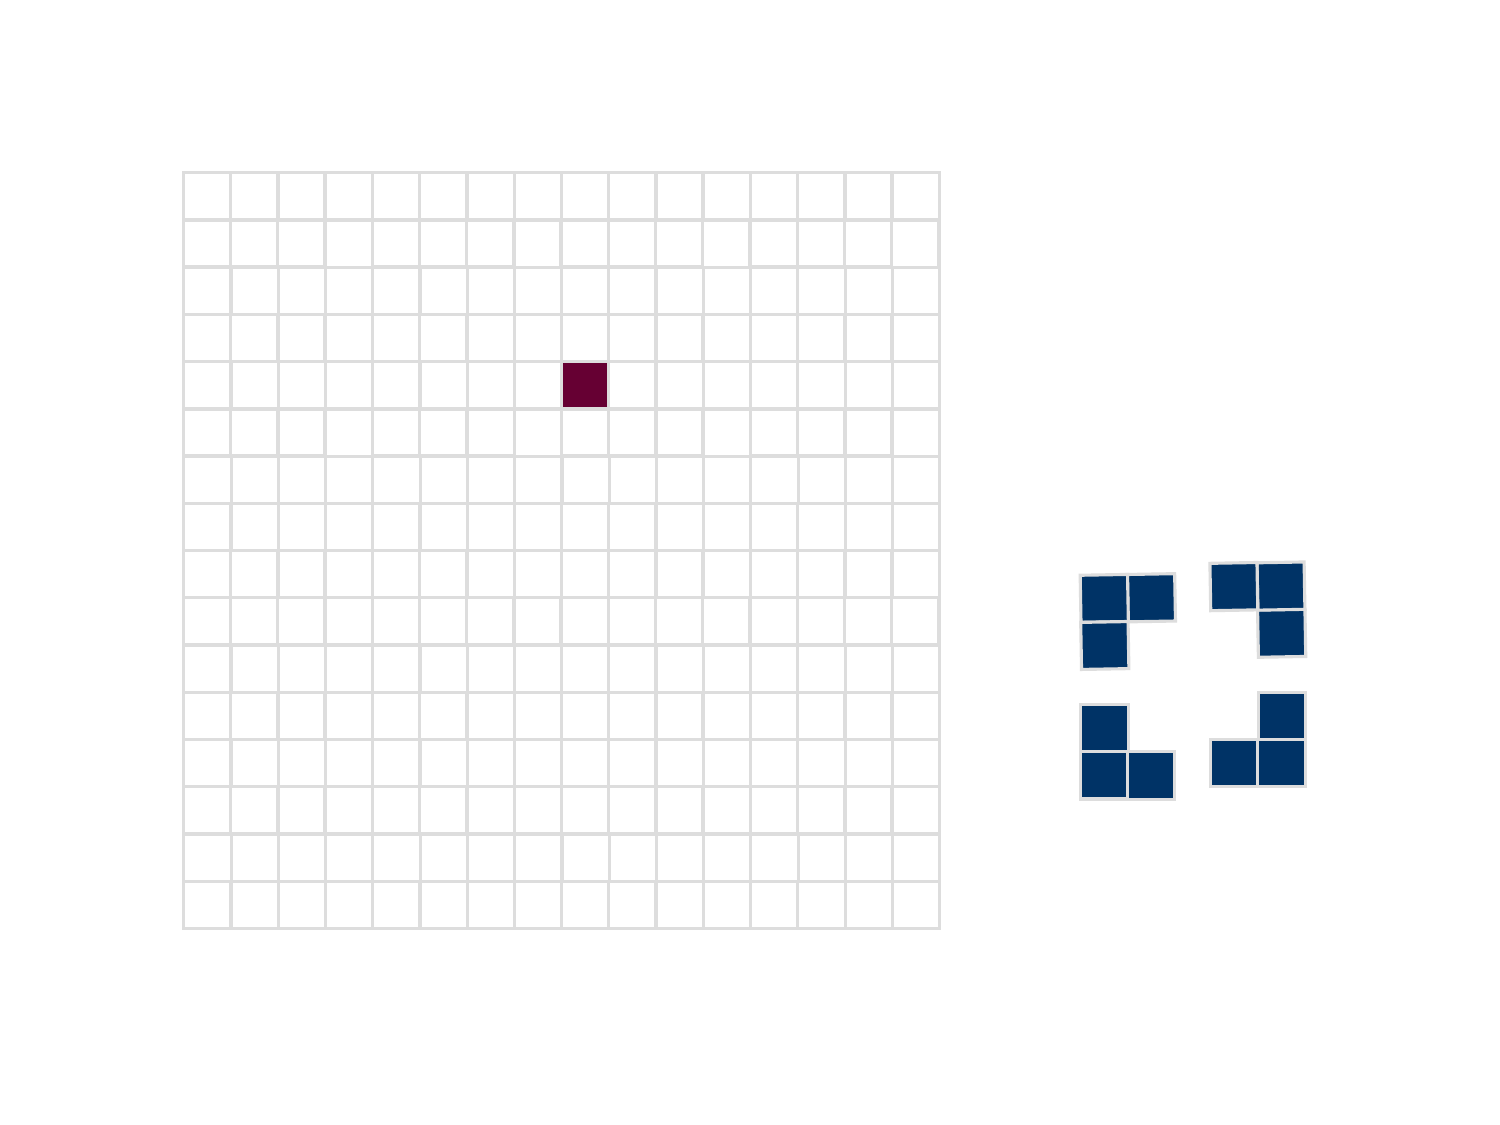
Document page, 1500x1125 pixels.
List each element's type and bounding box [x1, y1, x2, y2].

text_box [1210, 692, 1306, 787]
text_box [182, 172, 941, 929]
text_box [1080, 704, 1176, 800]
text_box [1080, 574, 1176, 669]
text_box [1210, 562, 1306, 658]
